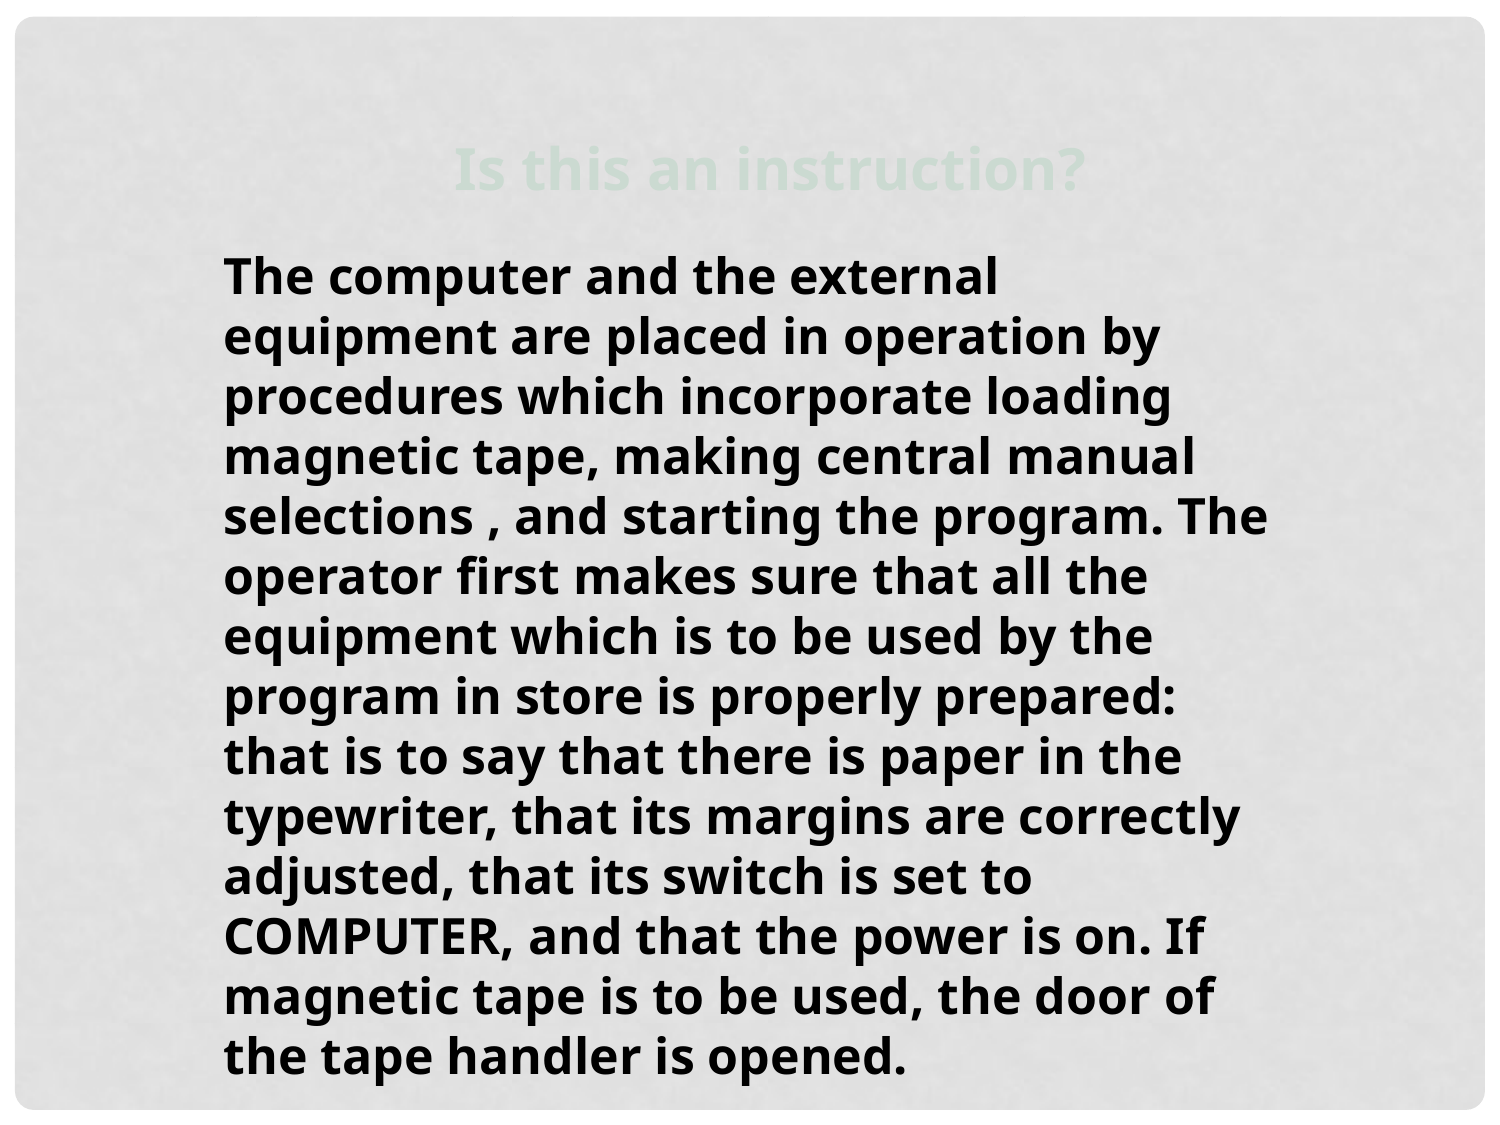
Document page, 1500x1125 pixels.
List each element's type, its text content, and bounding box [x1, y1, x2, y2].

text_box Is this an instruction? [365, 125, 1175, 210]
text_box The computer and the external equipment are placed in operation by procedures which incorporate loading magnetic tape, making central manual selections , and starting the program. The operator first makes sure that all the equipment which is to be used by the program in store is properly prepared: that is to say that there is paper in the typewriter, that its margins are correctly adjusted, that its switch is set to COMPUTER, and that the power is on. If magnetic tape is to be used, the door of the tape handler is opened. [209, 237, 1285, 1093]
